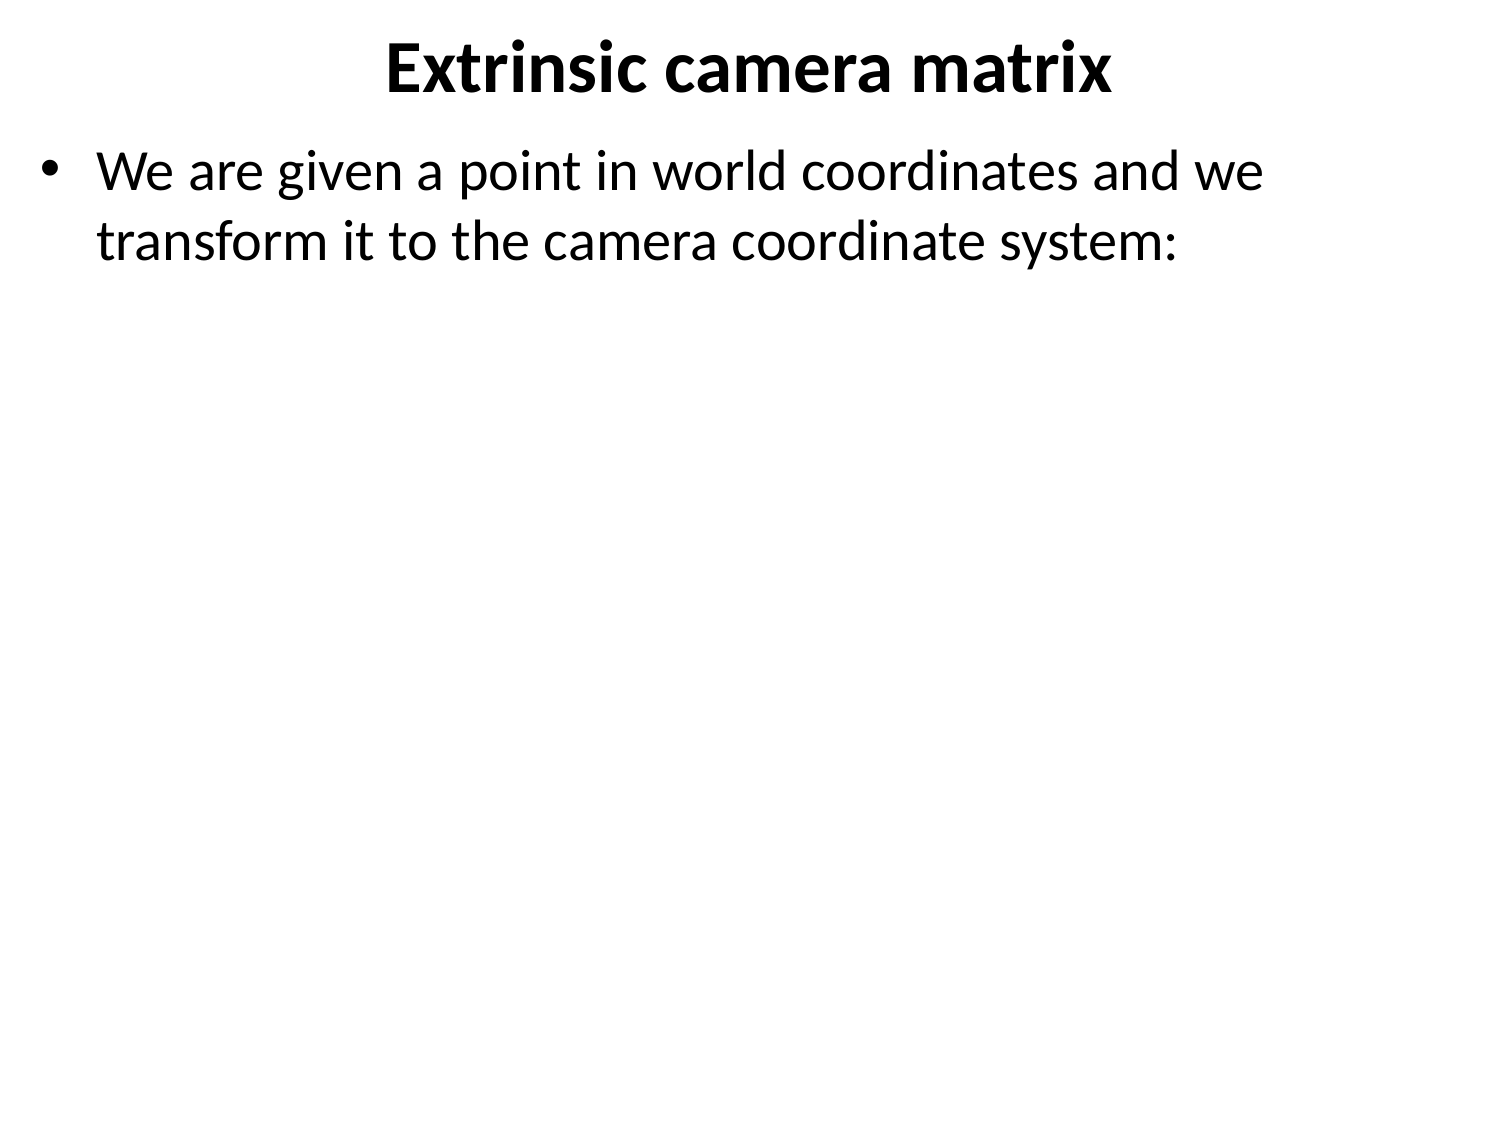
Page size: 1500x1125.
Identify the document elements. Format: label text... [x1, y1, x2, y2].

title Extrinsic camera matrix [24, 0, 1475, 125]
list We are given a point in world coordinates and we transform it to the camera coordinate system: [24, 125, 1475, 1063]
